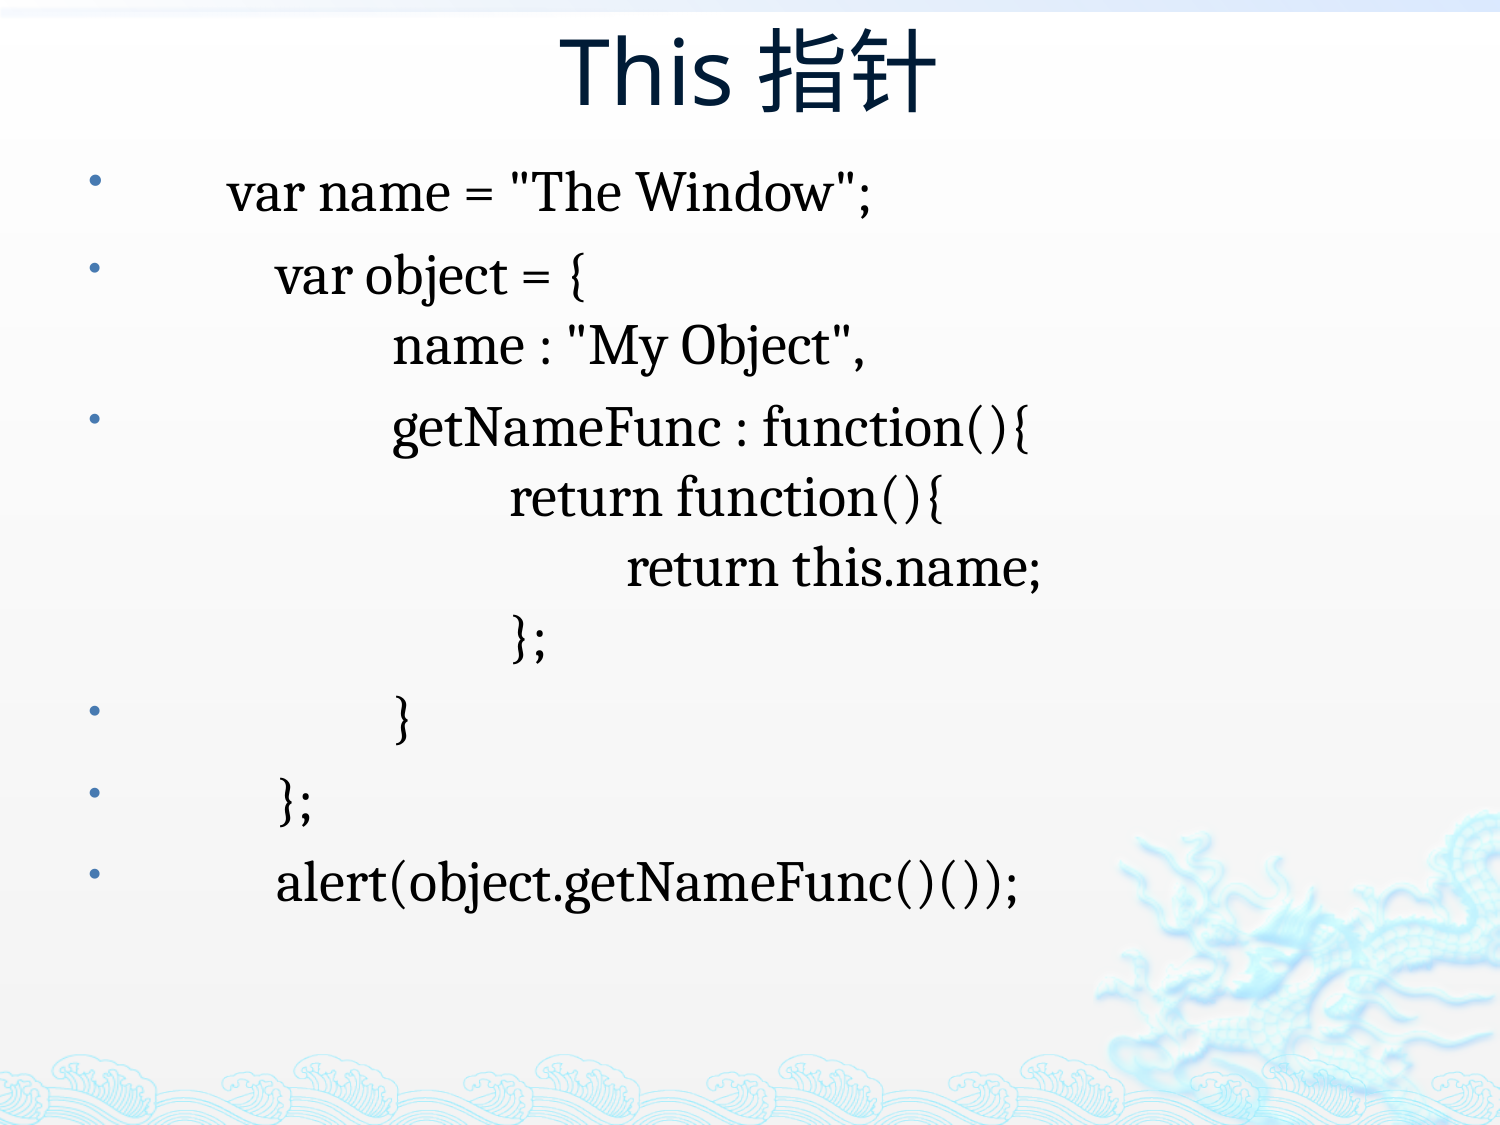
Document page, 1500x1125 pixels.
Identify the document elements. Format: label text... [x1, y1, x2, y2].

title This指针 [75, 0, 1425, 137]
list var name = "The Window"; var object = { name : "My Object", getNameFunc : function(){ return function(){ return this.name; }; } }; alert(object.getNameFunc()()); [75, 137, 1425, 1005]
